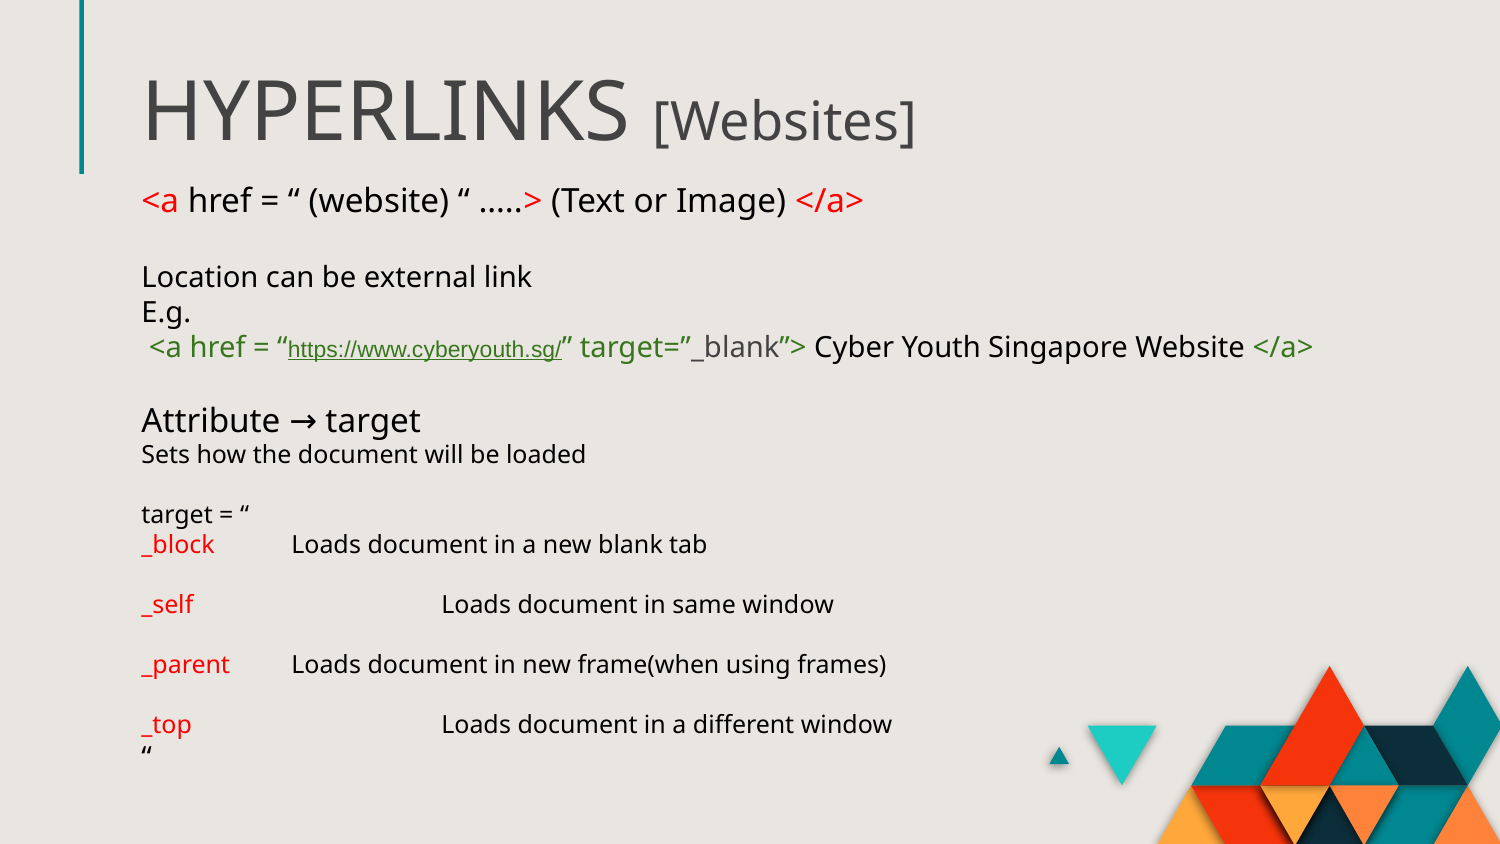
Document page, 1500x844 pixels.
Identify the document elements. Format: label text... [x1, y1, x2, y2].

text_box <a href = “ (website) “ …..> (Text or Image) </a> Location can be external link E.g. <a href = “https://www.cyberyouth.sg/” target=”_blank”> Cyber Youth Singapore Website </a> Attribute → target Sets how the document will be loaded target = “ _block Loads document in a new blank tab _self Loads document in same window _parent Loads document in new frame(when using frames) _top Loads document in a different window “ [126, 163, 1418, 775]
title HYPERLINKS [Websites] [126, 76, 1455, 172]
